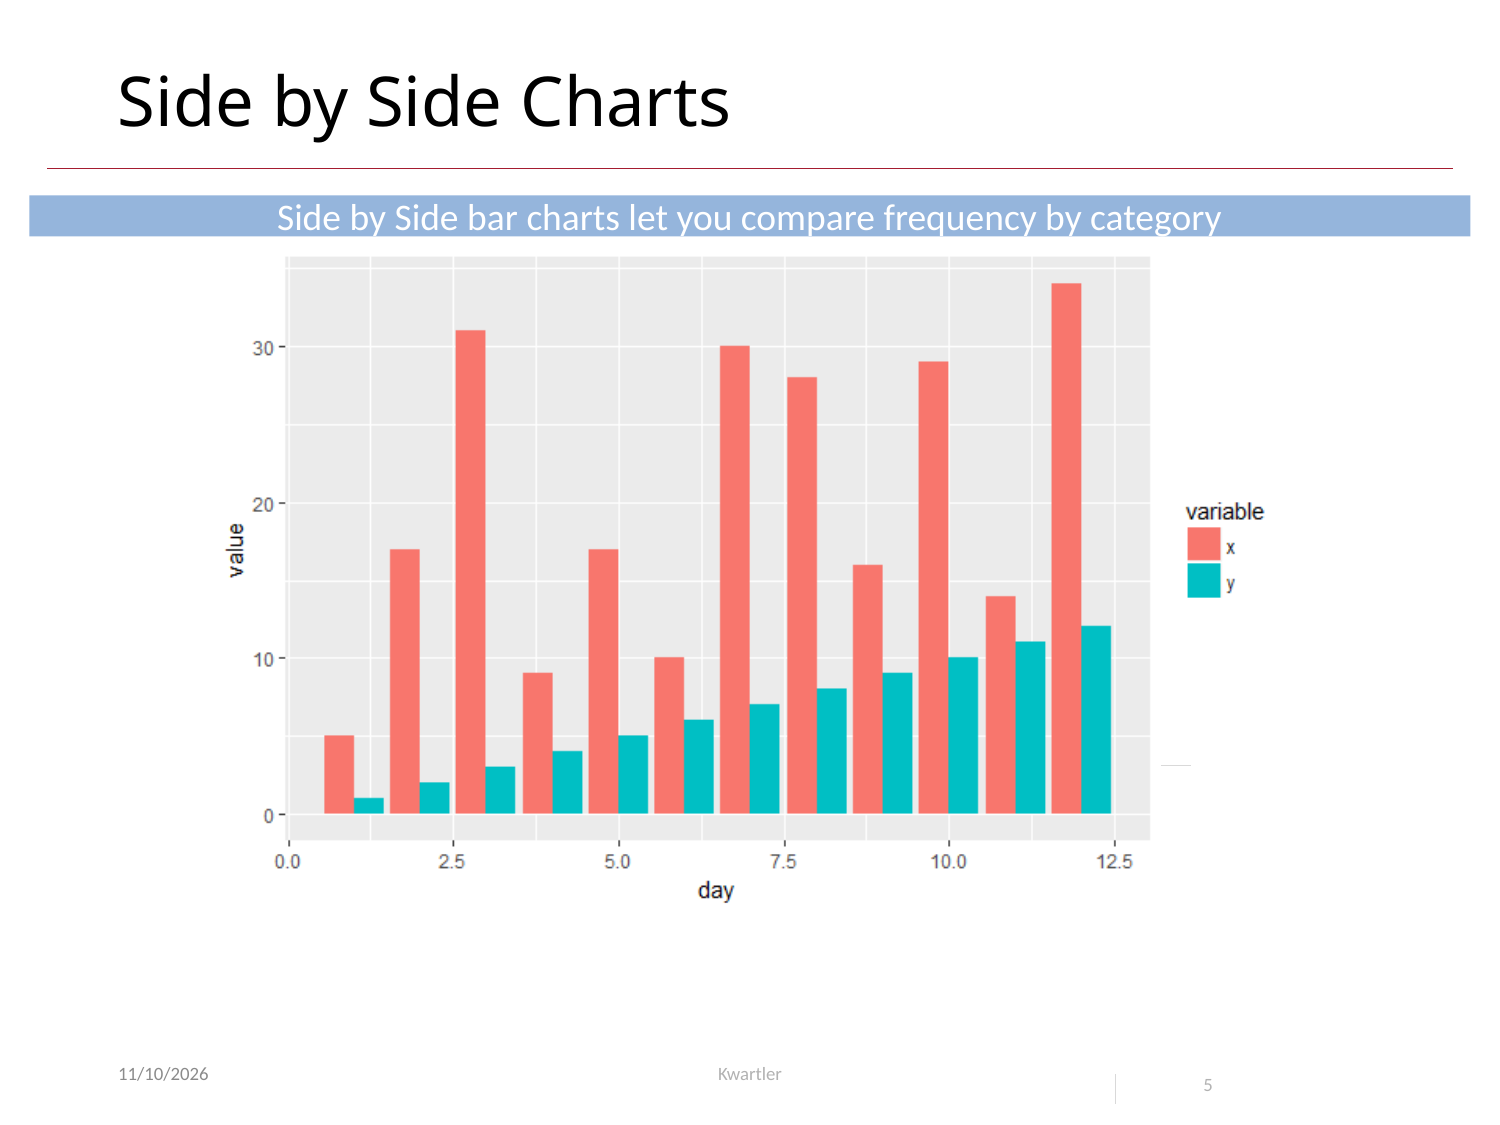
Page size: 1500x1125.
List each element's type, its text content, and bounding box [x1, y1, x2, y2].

footer Kwartler [496, 1042, 1004, 1103]
slide_number 5 [1188, 1042, 1330, 1103]
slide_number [103, 1042, 441, 1103]
title Side by Side Charts [103, 59, 1397, 157]
picture [212, 246, 1288, 914]
text_box Side by Side bar charts let you compare frequency by category [28, 194, 1471, 237]
